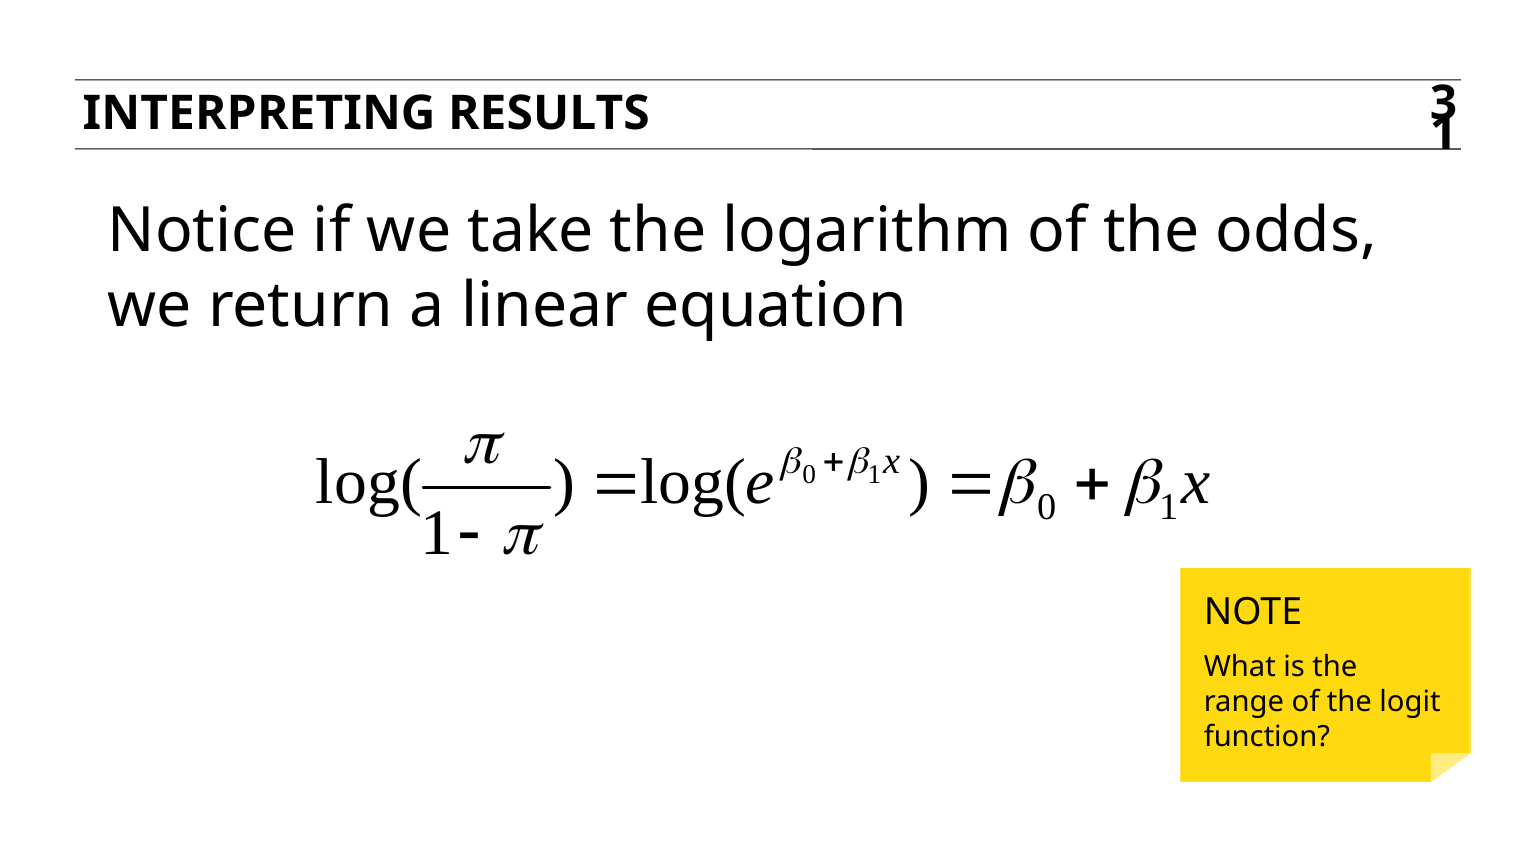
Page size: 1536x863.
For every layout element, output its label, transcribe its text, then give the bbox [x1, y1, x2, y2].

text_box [306, 401, 1221, 569]
text_box Notice if we take the logarithm of the odds, we return a linear equation [92, 181, 1468, 571]
slide_number 31 [1419, 86, 1461, 138]
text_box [1179, 568, 1471, 782]
list Interpreting results [67, 81, 1118, 132]
